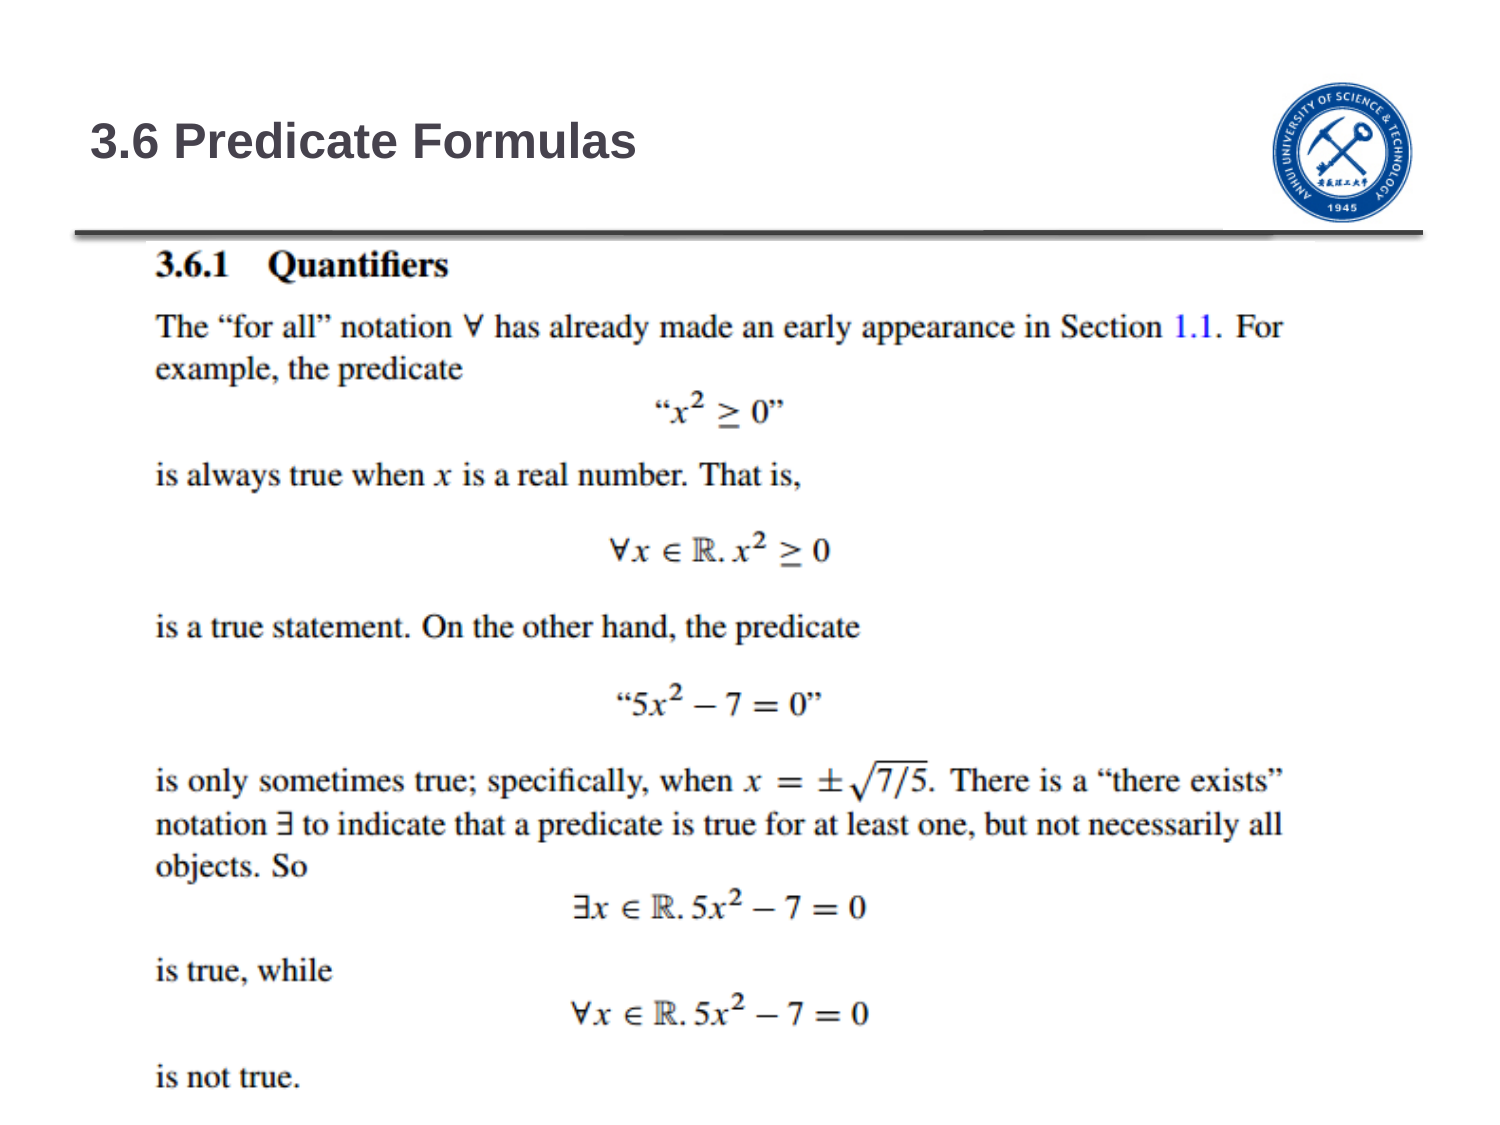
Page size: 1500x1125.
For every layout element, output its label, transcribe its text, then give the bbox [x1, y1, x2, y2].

picture [146, 241, 1315, 1103]
title 3.6 Predicate Formulas [74, 44, 1272, 233]
picture [1223, 34, 1430, 230]
